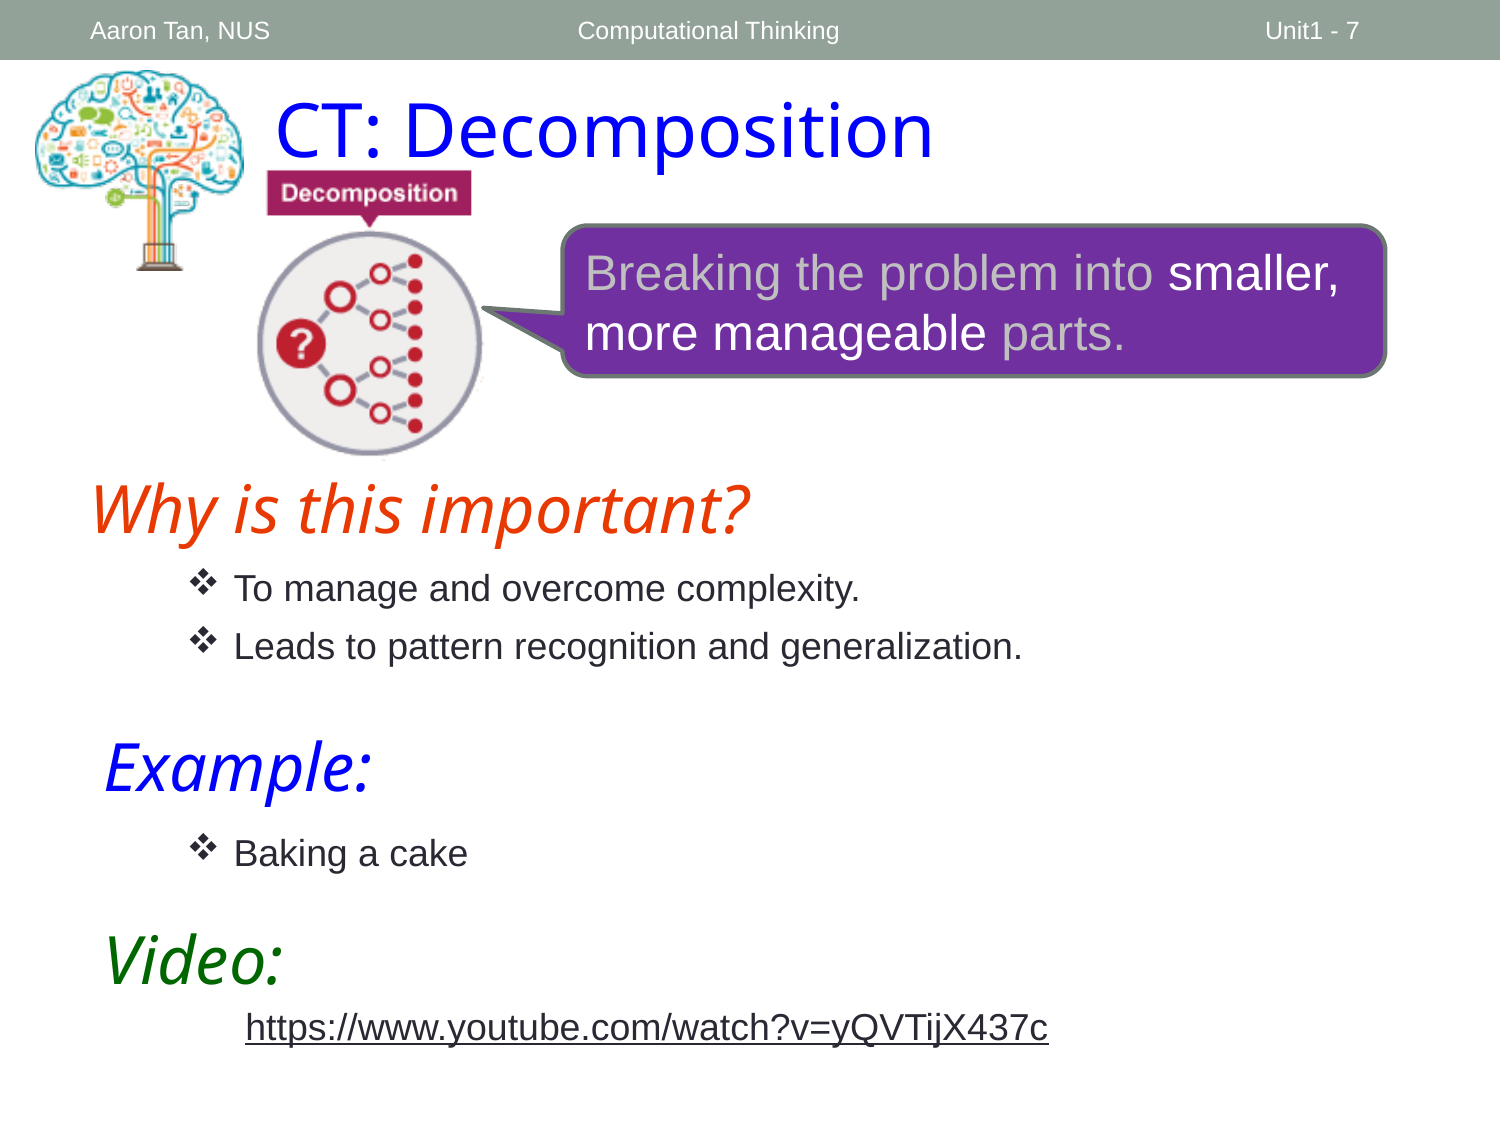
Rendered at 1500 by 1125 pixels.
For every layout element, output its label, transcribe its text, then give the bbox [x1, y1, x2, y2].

picture [35, 70, 245, 272]
text_box CT: Decomposition [259, 74, 1309, 180]
text_box Video: [88, 910, 493, 1005]
picture [246, 167, 493, 466]
text_box Why is this important? [74, 459, 823, 555]
slide_number Aaron Tan, NUS [75, 3, 550, 57]
text_box To manage and overcome complexity. Leads to pattern recognition and generalization. [171, 556, 1212, 675]
text_box https://www.youtube.com/watch?v=yQVTijX437c [230, 995, 1271, 1056]
text_box Example: [88, 717, 493, 813]
text_box Breaking the problem into smaller, more manageable parts. [501, 223, 1388, 379]
footer Computational Thinking [562, 3, 1238, 57]
text_box Baking a cake [171, 821, 1212, 881]
slide_number Unit1 - 7 [1250, 3, 1425, 57]
